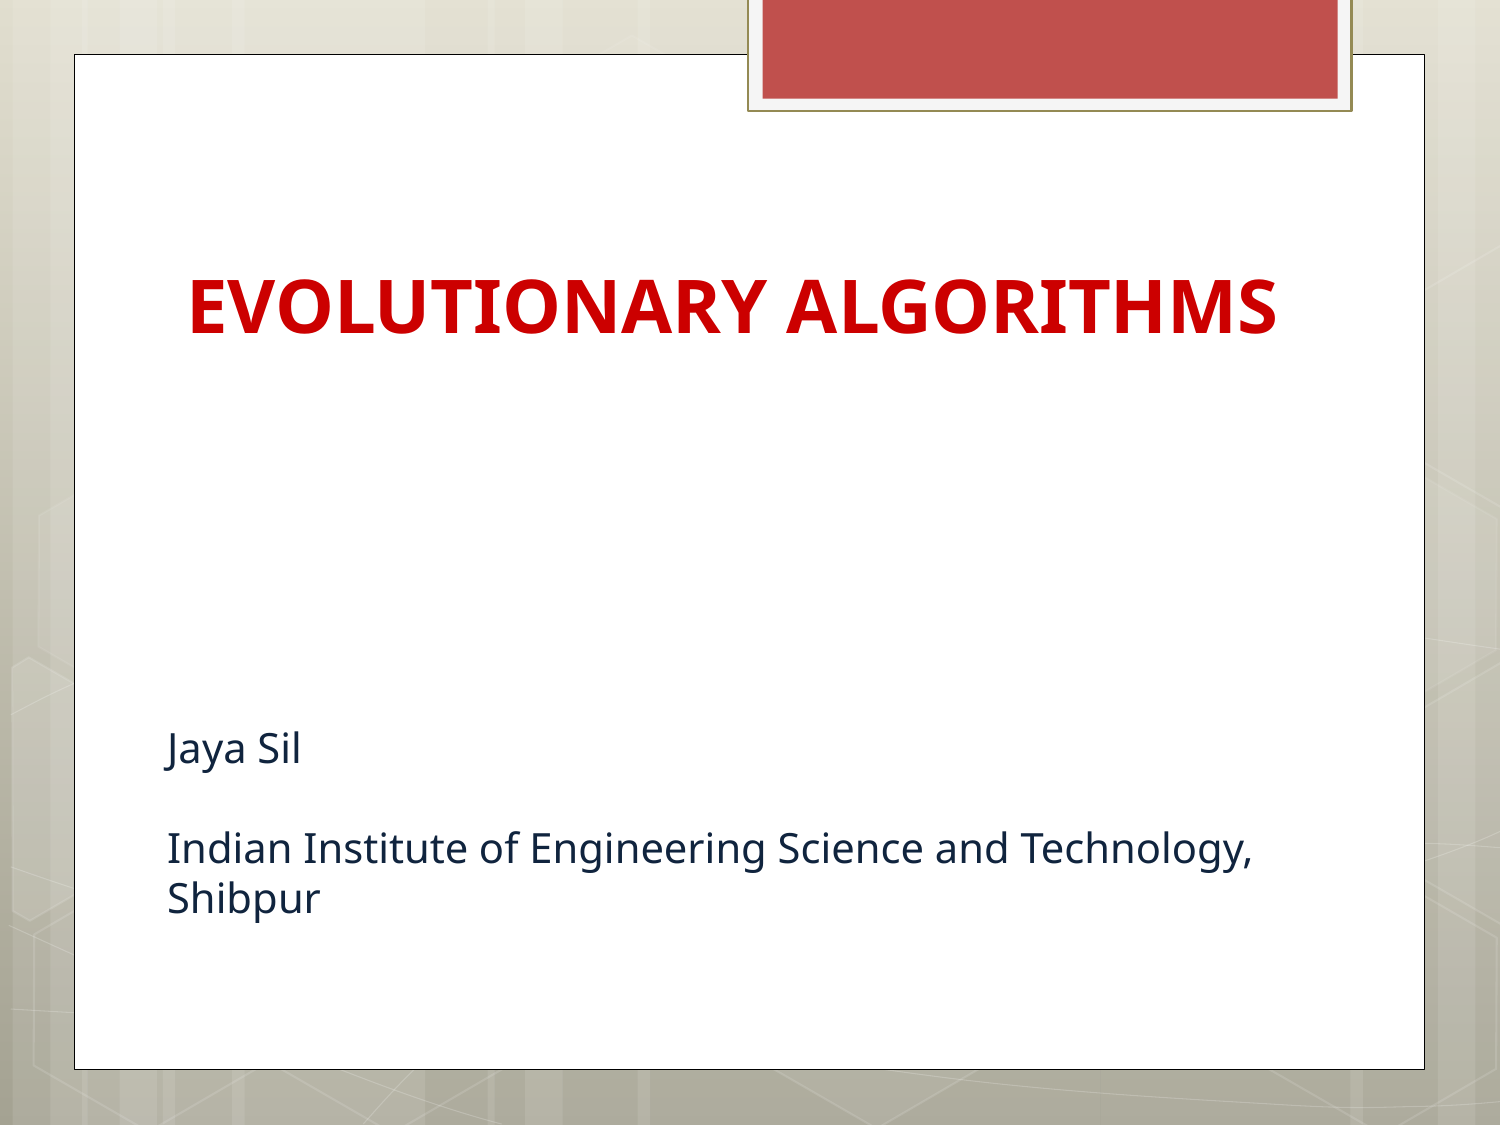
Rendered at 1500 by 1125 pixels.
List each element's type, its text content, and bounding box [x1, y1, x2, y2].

title EVOLUTIONARY ALGORITHMS [171, 168, 1324, 357]
text_box Jaya Sil Indian Institute of Engineering Science and Technology, Shibpur [152, 714, 1376, 930]
